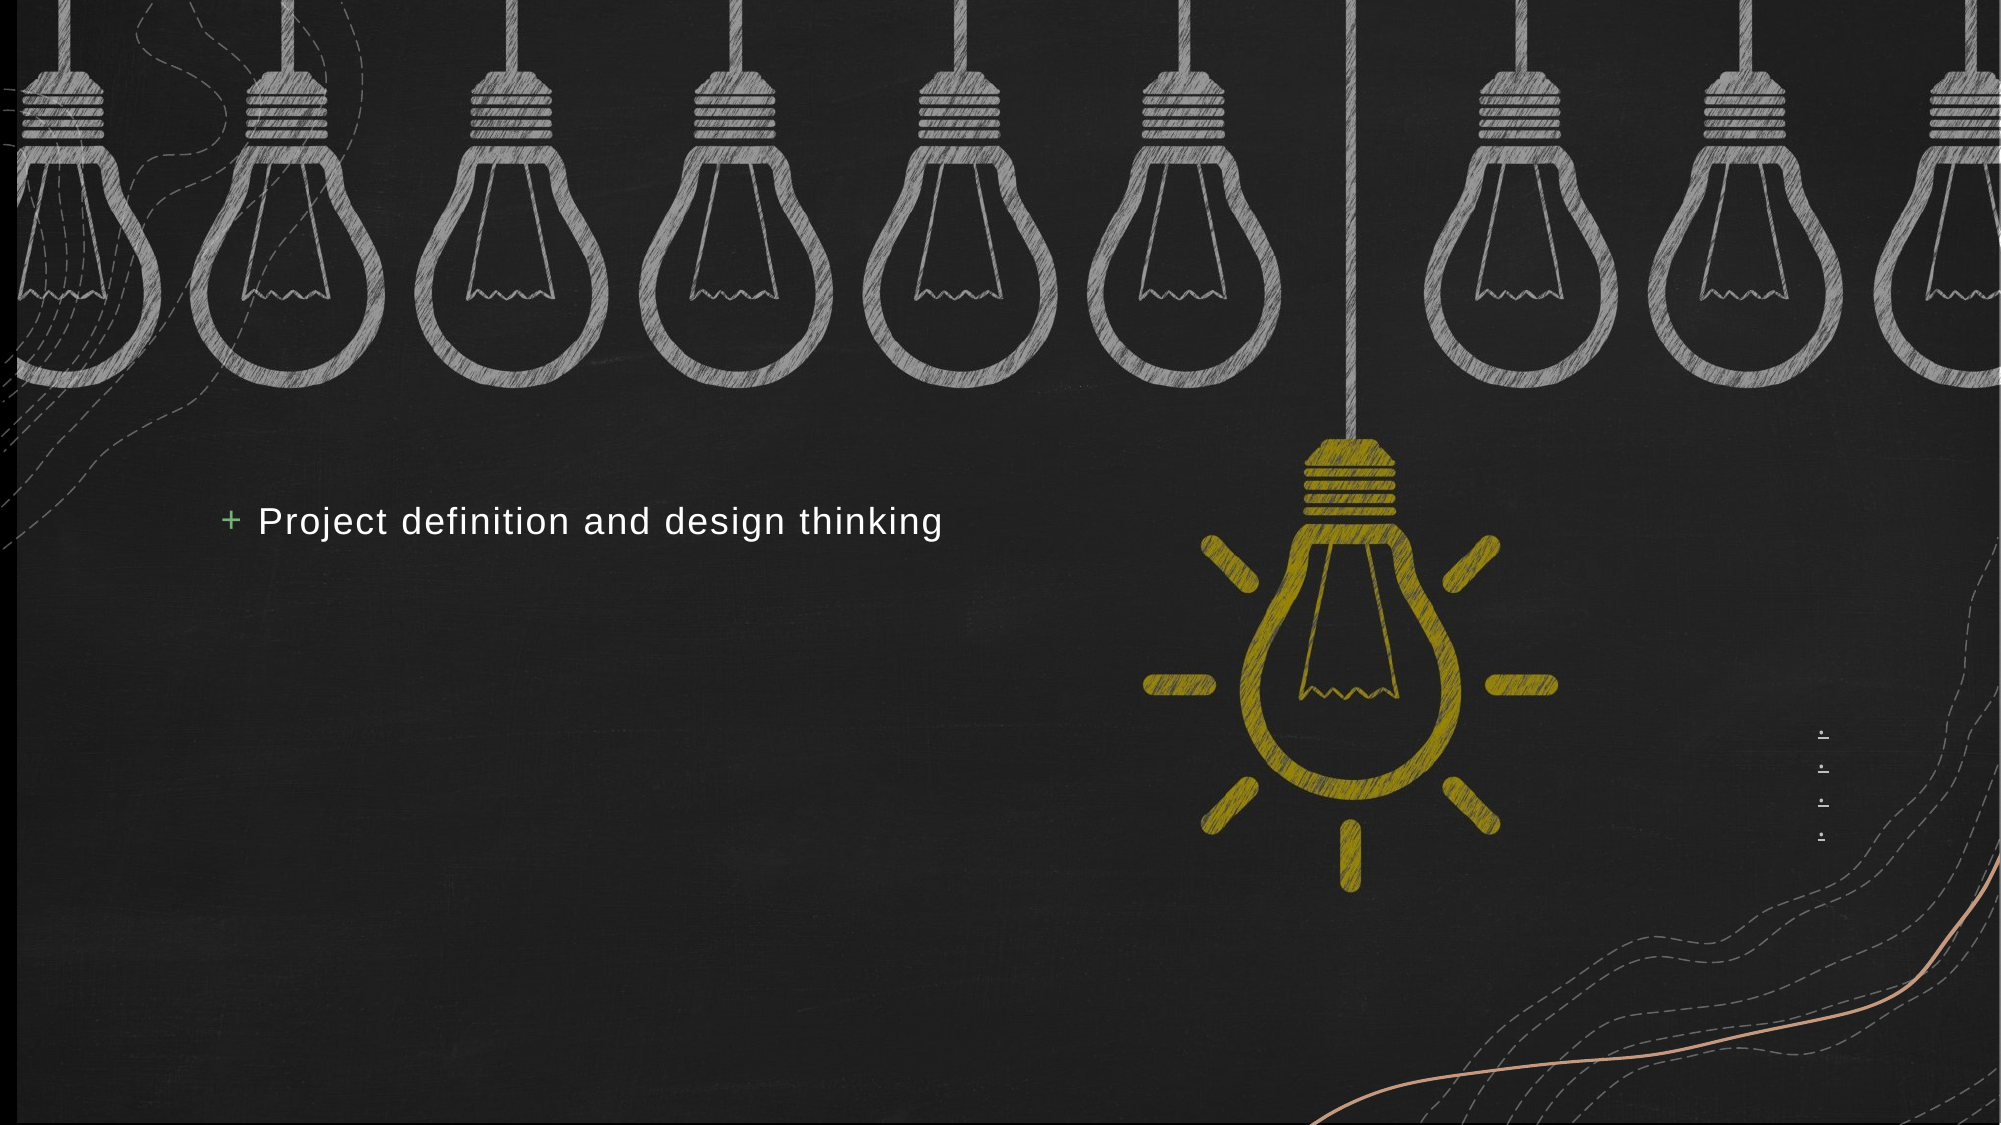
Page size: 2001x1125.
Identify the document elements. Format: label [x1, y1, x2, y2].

text_box [1, 2, 363, 549]
text_box [1309, 537, 2000, 1125]
picture [17, 0, 2000, 1123]
text_box [0, 0, 1309, 1125]
